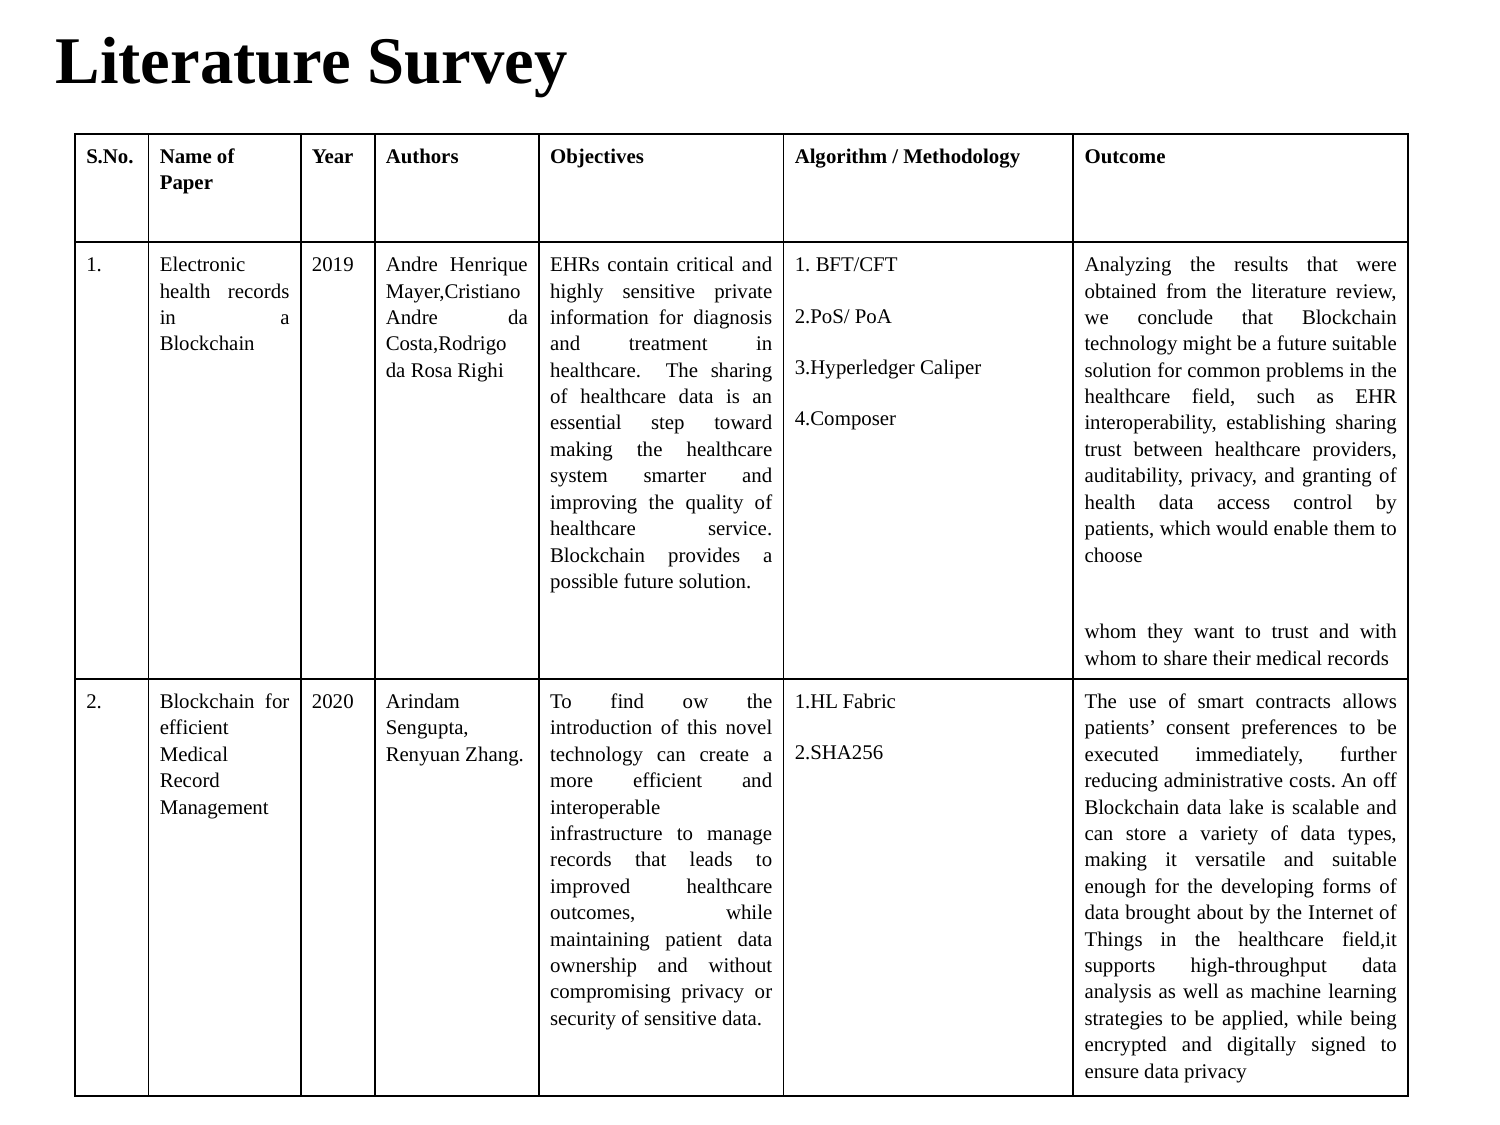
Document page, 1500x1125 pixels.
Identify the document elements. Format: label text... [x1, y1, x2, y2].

table_header Algorithm / Methodology [784, 135, 1072, 241]
table_cell Blockchain for efficient Medical Record Management [149, 680, 300, 1095]
table_cell The use of smart contracts allows patients’ consent preferences to be executed immediately, further reducing administrative costs. An off Blockchain data lake is scalable and can store a variety of data types, making it versatile and suitable enough for the developing forms of data brought about by the Internet of Things in the healthcare field,it supports high-throughput data analysis as well as machine learning strategies to be applied, while being encrypted and digitally signed to ensure data privacy [1074, 680, 1407, 1095]
text_box Literature Survey [55, 0, 1425, 150]
table_cell Arindam Sengupta, Renyuan Zhang. [376, 680, 538, 1095]
table_cell Andre Henrique Mayer,Cristiano Andre da Costa,Rodrigo da Rosa Righi [376, 243, 538, 678]
table_cell EHRs contain critical and highly sensitive private information for diagnosis and treatment in healthcare. The sharing of healthcare data is an essential step toward making the healthcare system smarter and improving the quality of healthcare service. Blockchain provides a possible future solution. [540, 243, 783, 678]
table_cell 2019 [302, 243, 374, 678]
table_cell Electronic health records in a Blockchain [149, 243, 300, 678]
table_header Name of Paper [149, 135, 300, 241]
table_header Year [302, 135, 374, 241]
table_cell 2. [76, 680, 148, 1095]
table_cell Analyzing the results that were obtained from the literature review, we conclude that Blockchain technology might be a future suitable solution for common problems in the healthcare field, such as EHR interoperability, establishing sharing trust between healthcare providers, auditability, privacy, and granting of health data access control by patients, which would enable them to choose whom they want to trust and with whom to share their medical records [1074, 243, 1407, 678]
table_cell 1. BFT/CFT 2.PoS/ PoA 3.Hyperledger Caliper 4.Composer [784, 243, 1072, 678]
table_cell 1. [76, 243, 148, 678]
table_cell To find ow the introduction of this novel technology can create a more efficient and interoperable infrastructure to manage records that leads to improved healthcare outcomes, while maintaining patient data ownership and without compromising privacy or security of sensitive data. [540, 680, 783, 1095]
table_header Authors [376, 135, 538, 241]
table_cell 2020 [302, 680, 374, 1095]
table_header S.No. [76, 135, 148, 241]
table_header Outcome [1074, 135, 1407, 241]
table_cell 1.HL Fabric 2.SHA256 [784, 680, 1072, 1095]
table_header Objectives [540, 135, 783, 241]
